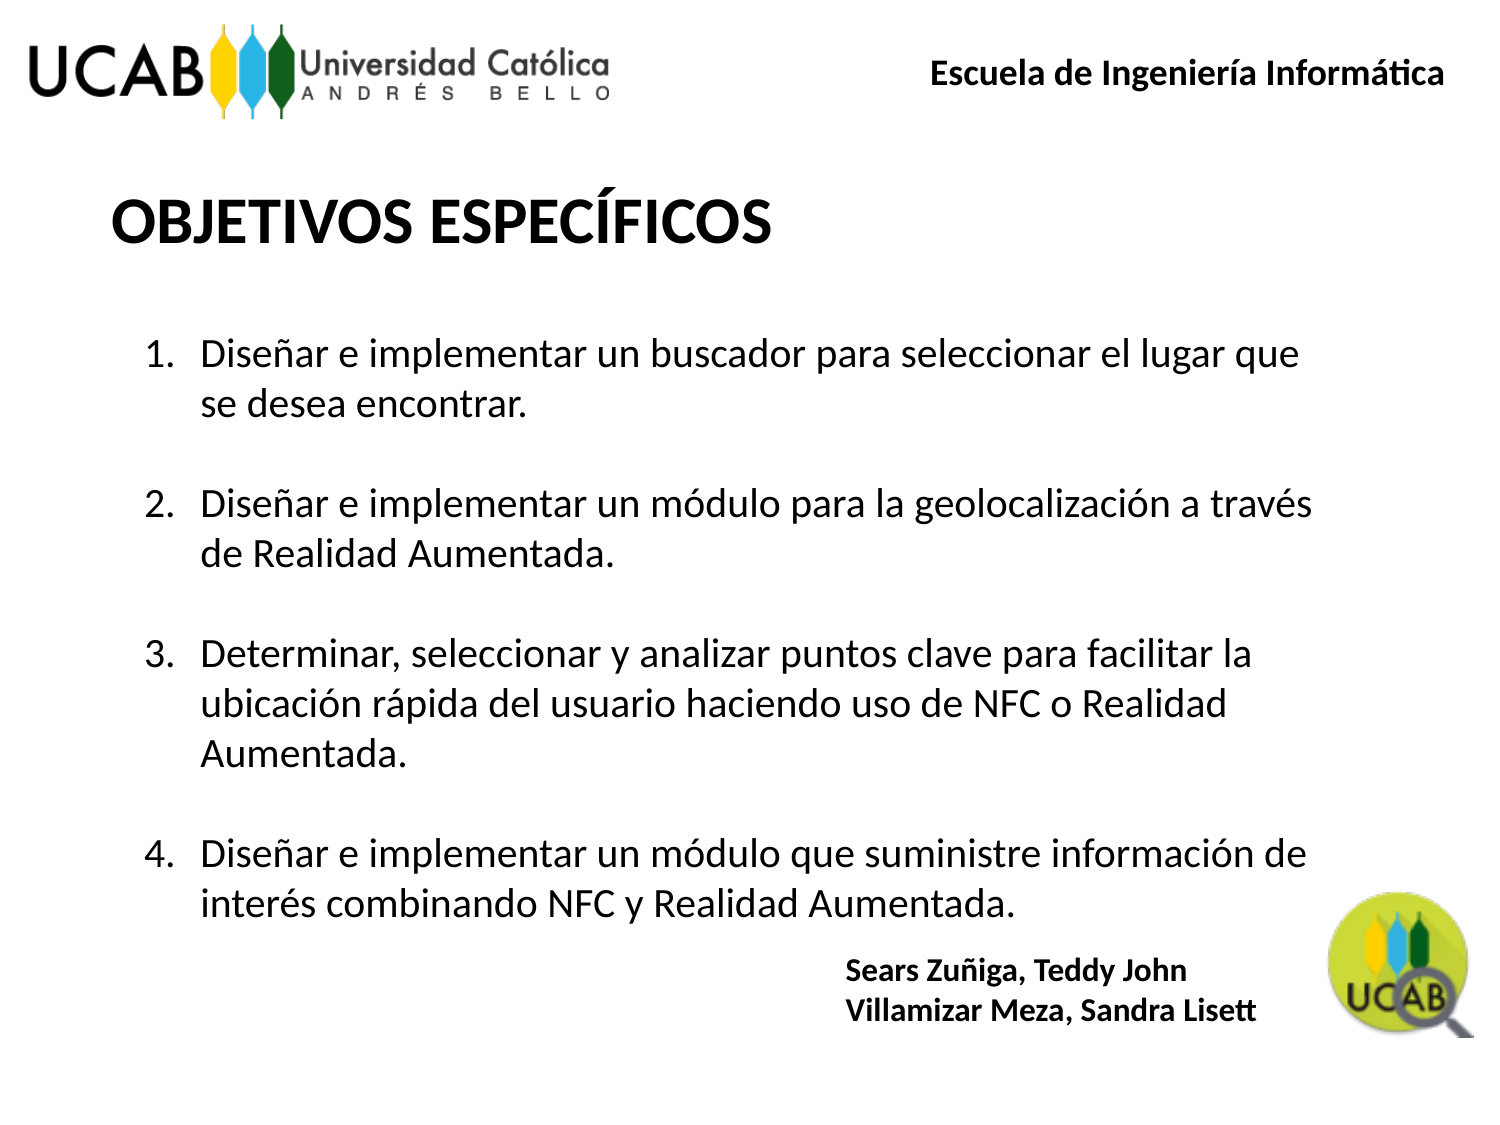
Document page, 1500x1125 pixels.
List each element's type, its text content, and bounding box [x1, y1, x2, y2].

text_box Sears Zuñiga, Teddy John Villamizar Meza, Sandra Lisett [830, 940, 1318, 1036]
picture [0, 6, 631, 136]
text_box OBJETIVOS ESPECÍFICOS [96, 169, 788, 265]
picture [1323, 887, 1474, 1038]
text_box Diseñar e implementar un buscador para seleccionar el lugar que se desea encontrar. Diseñar e implementar un módulo para la geolocalización a través de Realidad Aumentada. Determinar, seleccionar y analizar puntos clave para facilitar la ubicación rápida del usuario haciendo uso de NFC o Realidad Aumentada. Diseñar e implementar un módulo que suministre información de interés combinando NFC y Realidad Aumentada. [129, 318, 1358, 934]
text_box Escuela de Ingeniería Informática [915, 40, 1461, 101]
